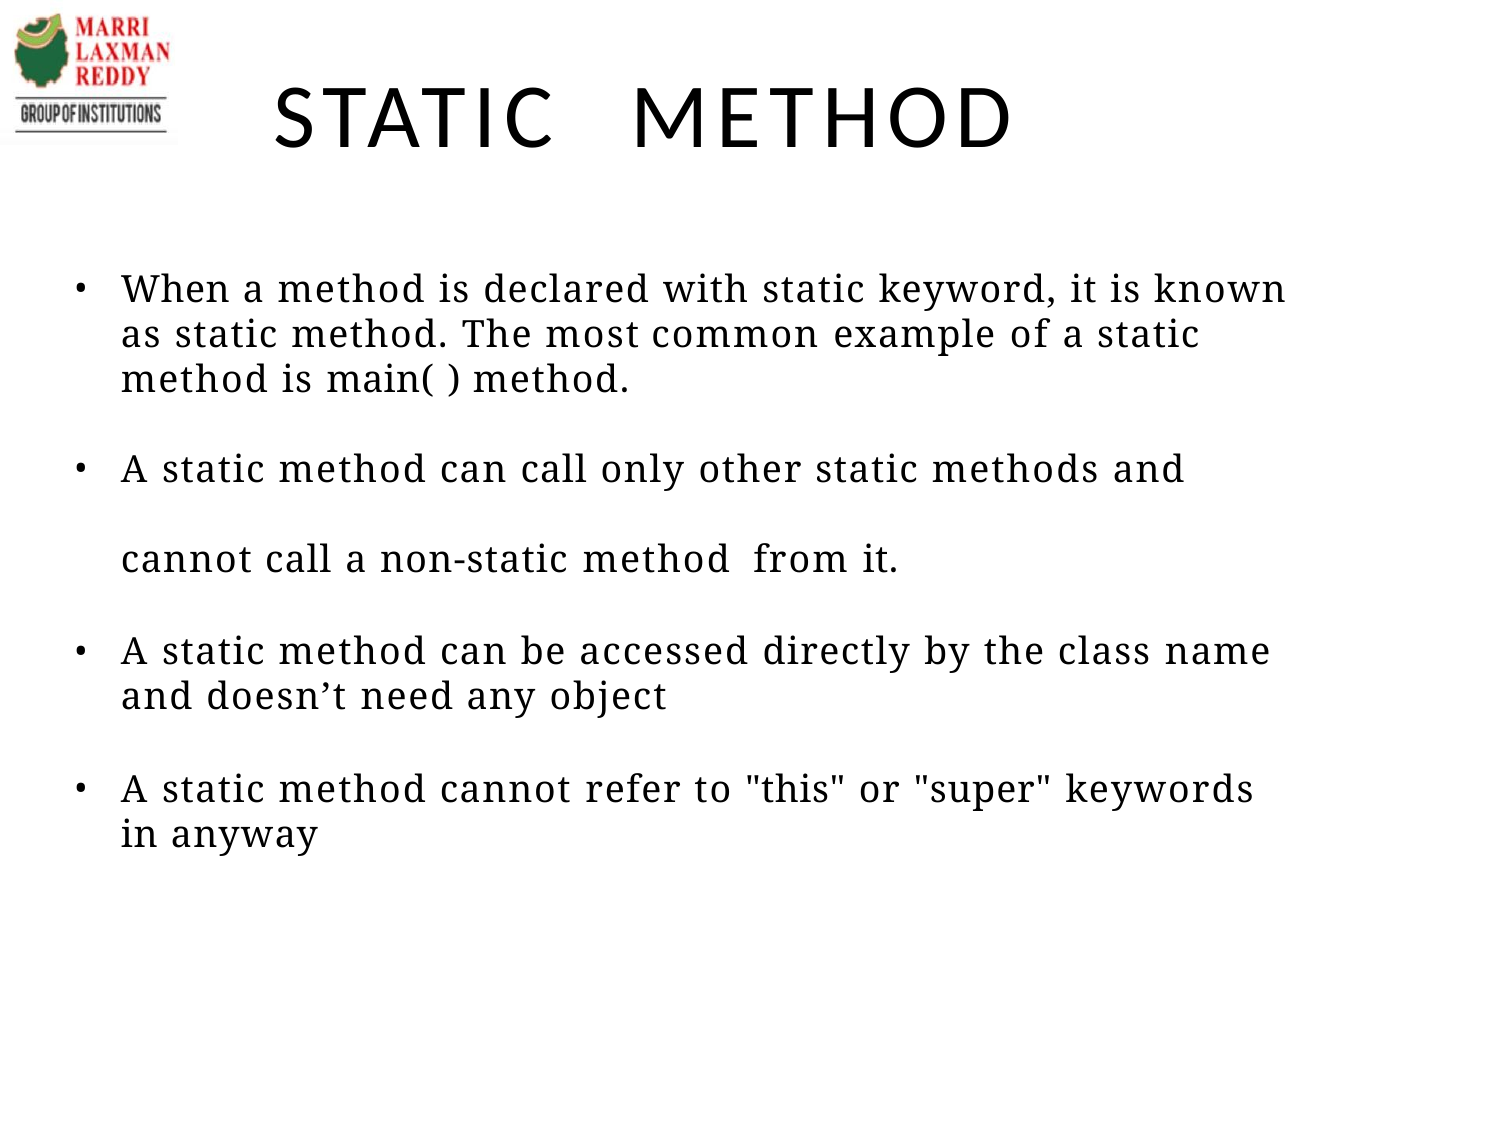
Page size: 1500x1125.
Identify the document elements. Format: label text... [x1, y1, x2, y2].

text_box When a method is declared with static keyword, it is known as static method. The most common example of a static method is main( ) method. A static method can call only other static methods and cannot call a non-static method from it. A static method can be accessed directly by the class name and doesn’t need any object A static method cannot refer to "this" or "super" keywords in anyway [71, 262, 1308, 855]
title STATIC METHOD [230, 15, 1055, 205]
picture [0, 0, 178, 145]
